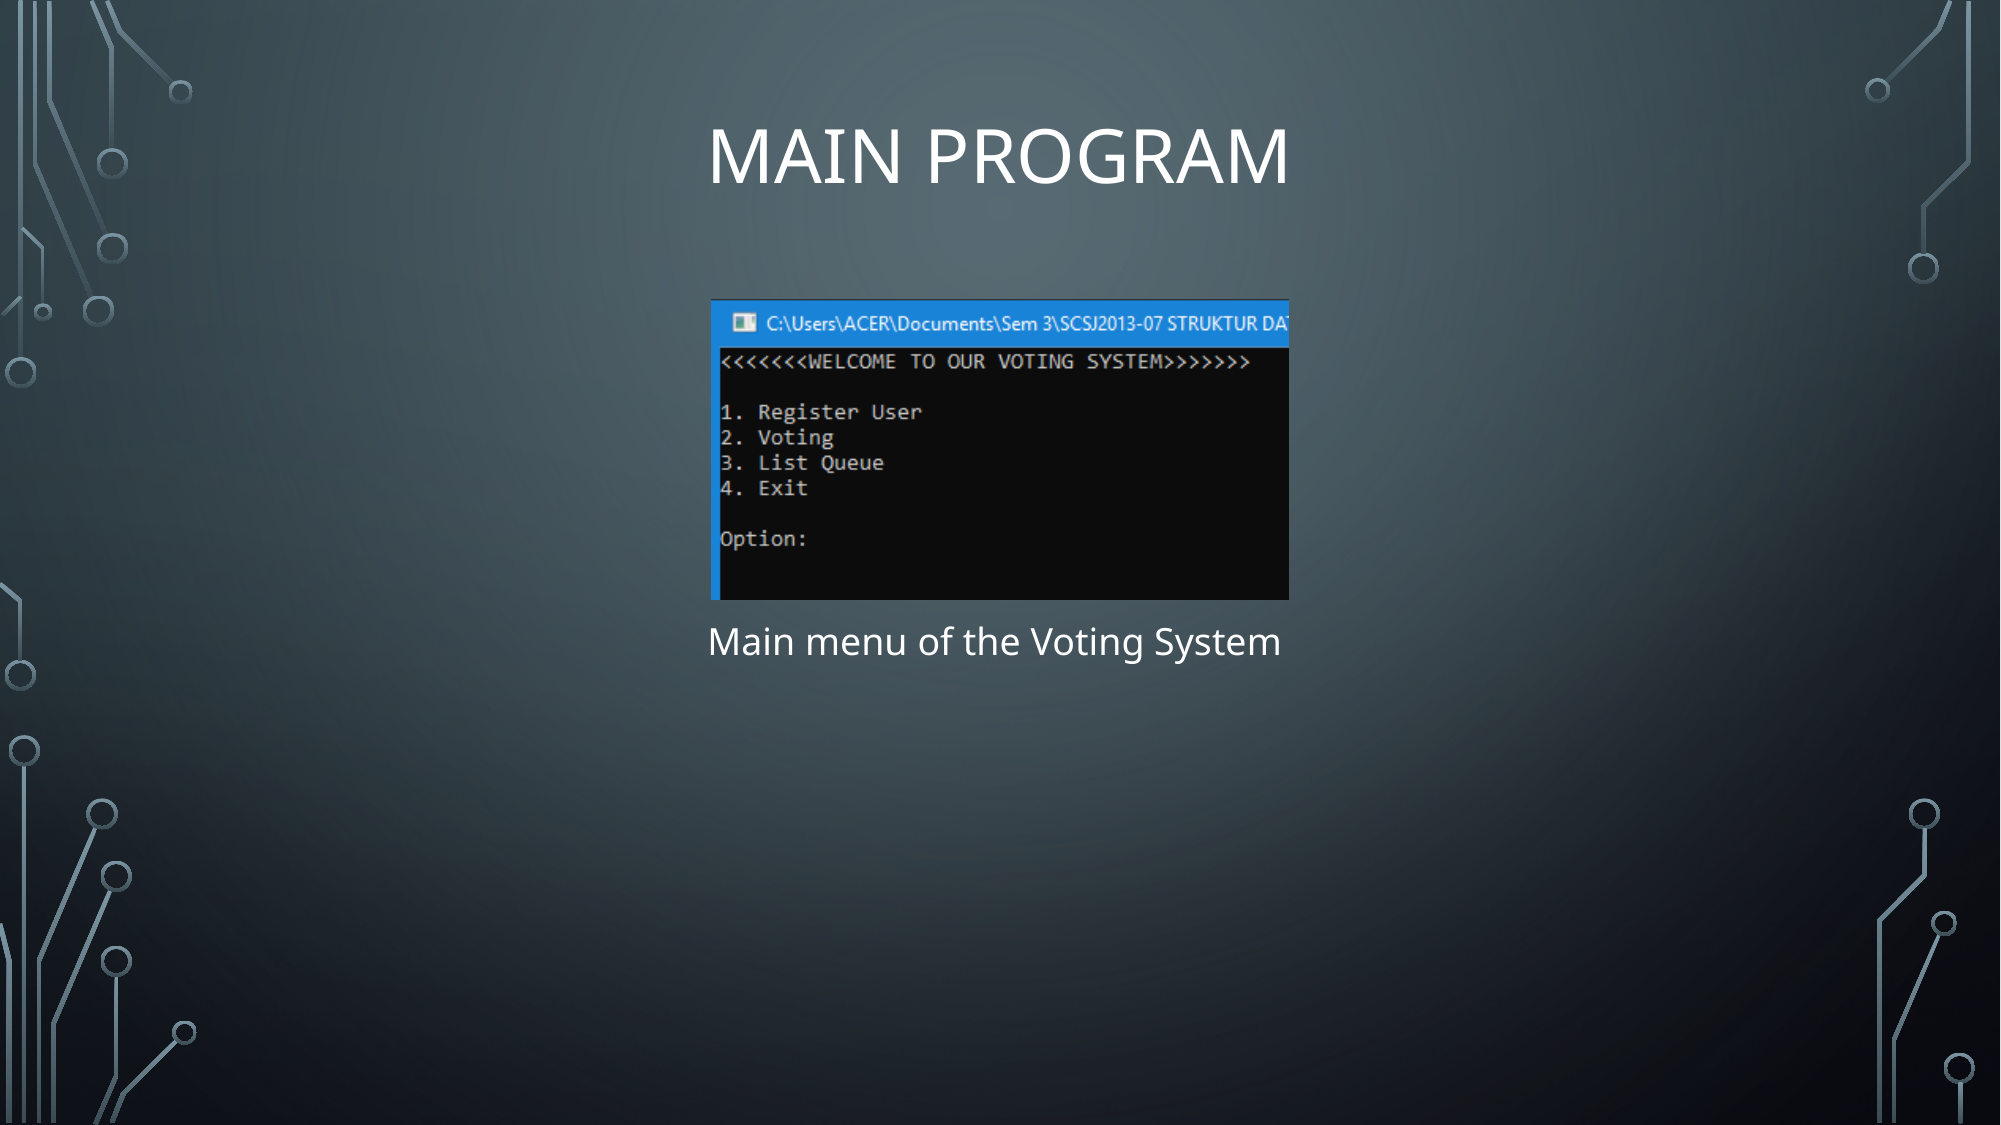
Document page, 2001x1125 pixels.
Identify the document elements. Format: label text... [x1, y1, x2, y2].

text_box Main menu of the Voting System [692, 610, 1307, 671]
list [710, 299, 1289, 600]
title Main program [187, 101, 1813, 217]
